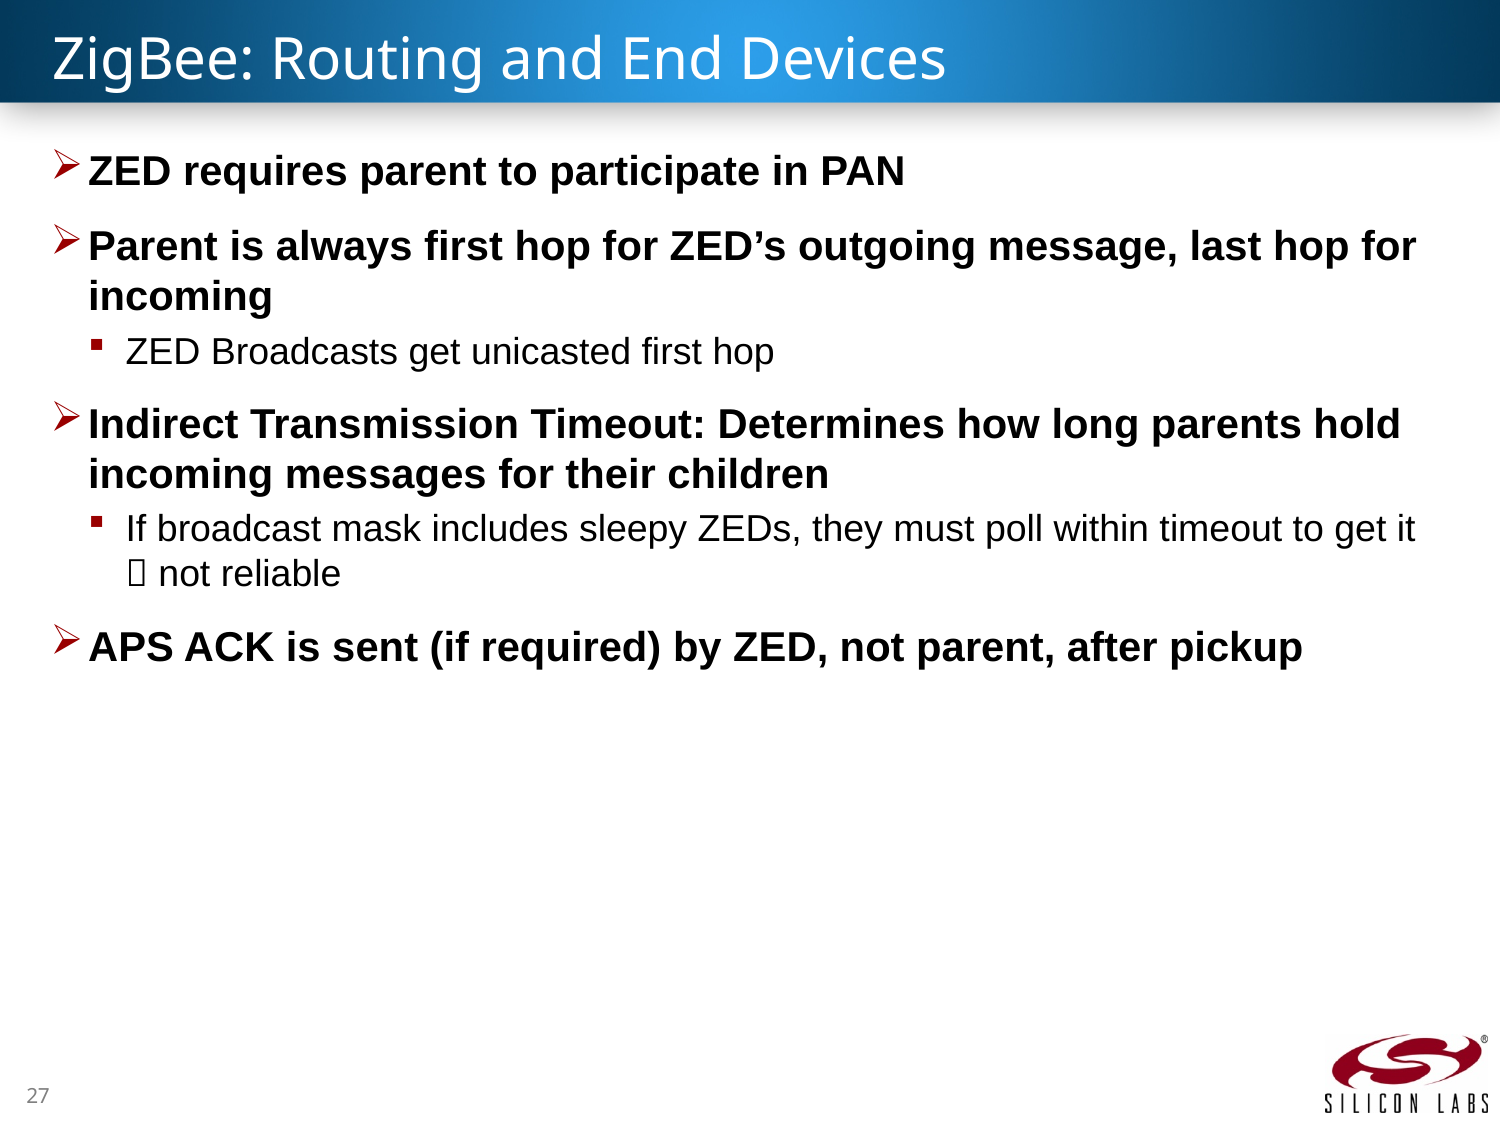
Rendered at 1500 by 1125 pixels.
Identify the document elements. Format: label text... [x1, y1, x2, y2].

list ZED requires parent to participate in PAN Parent is always first hop for ZED’s outgoing message, last hop for incoming ZED Broadcasts get unicasted first hop Indirect Transmission Timeout: Determines how long parents hold incoming messages for their children If broadcast mask includes sleepy ZEDs, they must poll within timeout to get it  not reliable APS ACK is sent (if required) by ZED, not parent, after pickup [37, 137, 1462, 1076]
picture [1325, 1034, 1488, 1113]
title ZigBee: Routing and End Devices [36, 0, 1462, 113]
picture [0, 0, 1500, 188]
